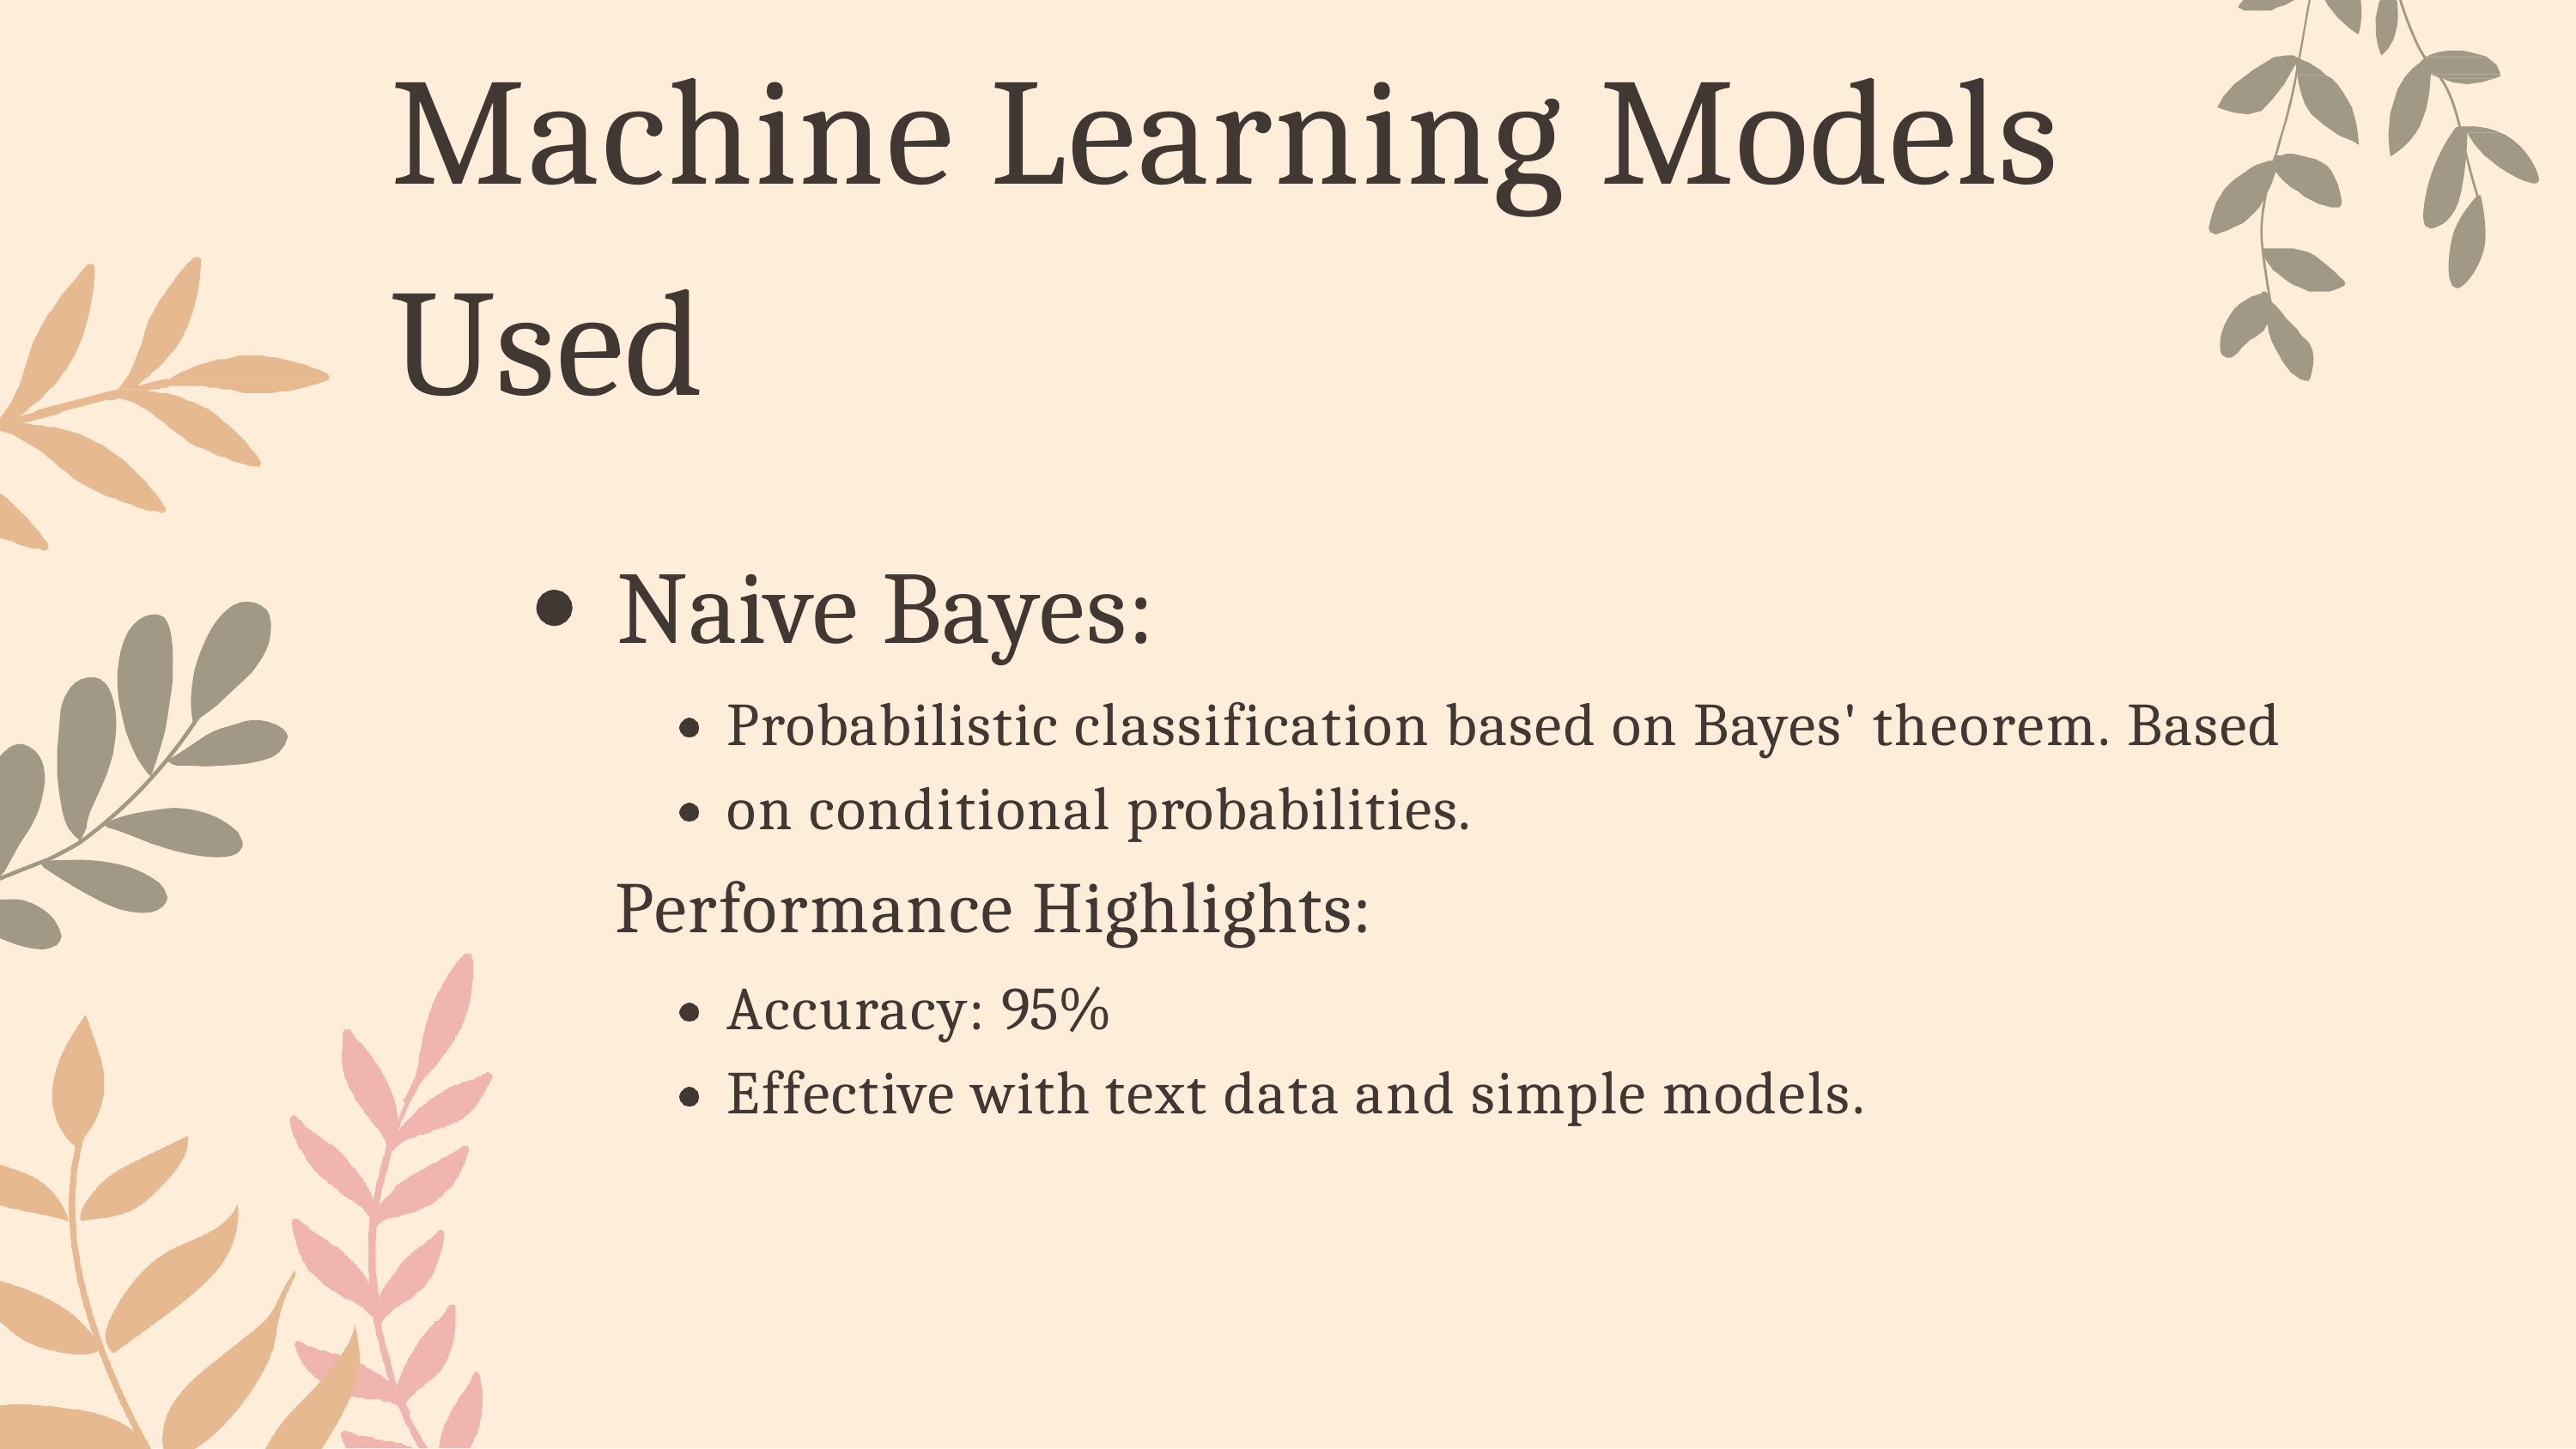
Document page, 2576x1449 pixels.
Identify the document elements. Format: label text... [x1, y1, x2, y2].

picture [0, 954, 493, 1449]
picture [679, 1087, 699, 1106]
picture [679, 718, 699, 737]
title Machine Learning Models Used [389, 1, 2187, 427]
list Naive Bayes: Probabilistic classification based on Bayes' theorem. Based on conditional probabilities. Performance Highlights: Accuracy: 95% Effective with text data and simple models. [613, 501, 2327, 1368]
picture [679, 1002, 699, 1022]
picture [679, 802, 699, 822]
text_box [536, 590, 573, 627]
